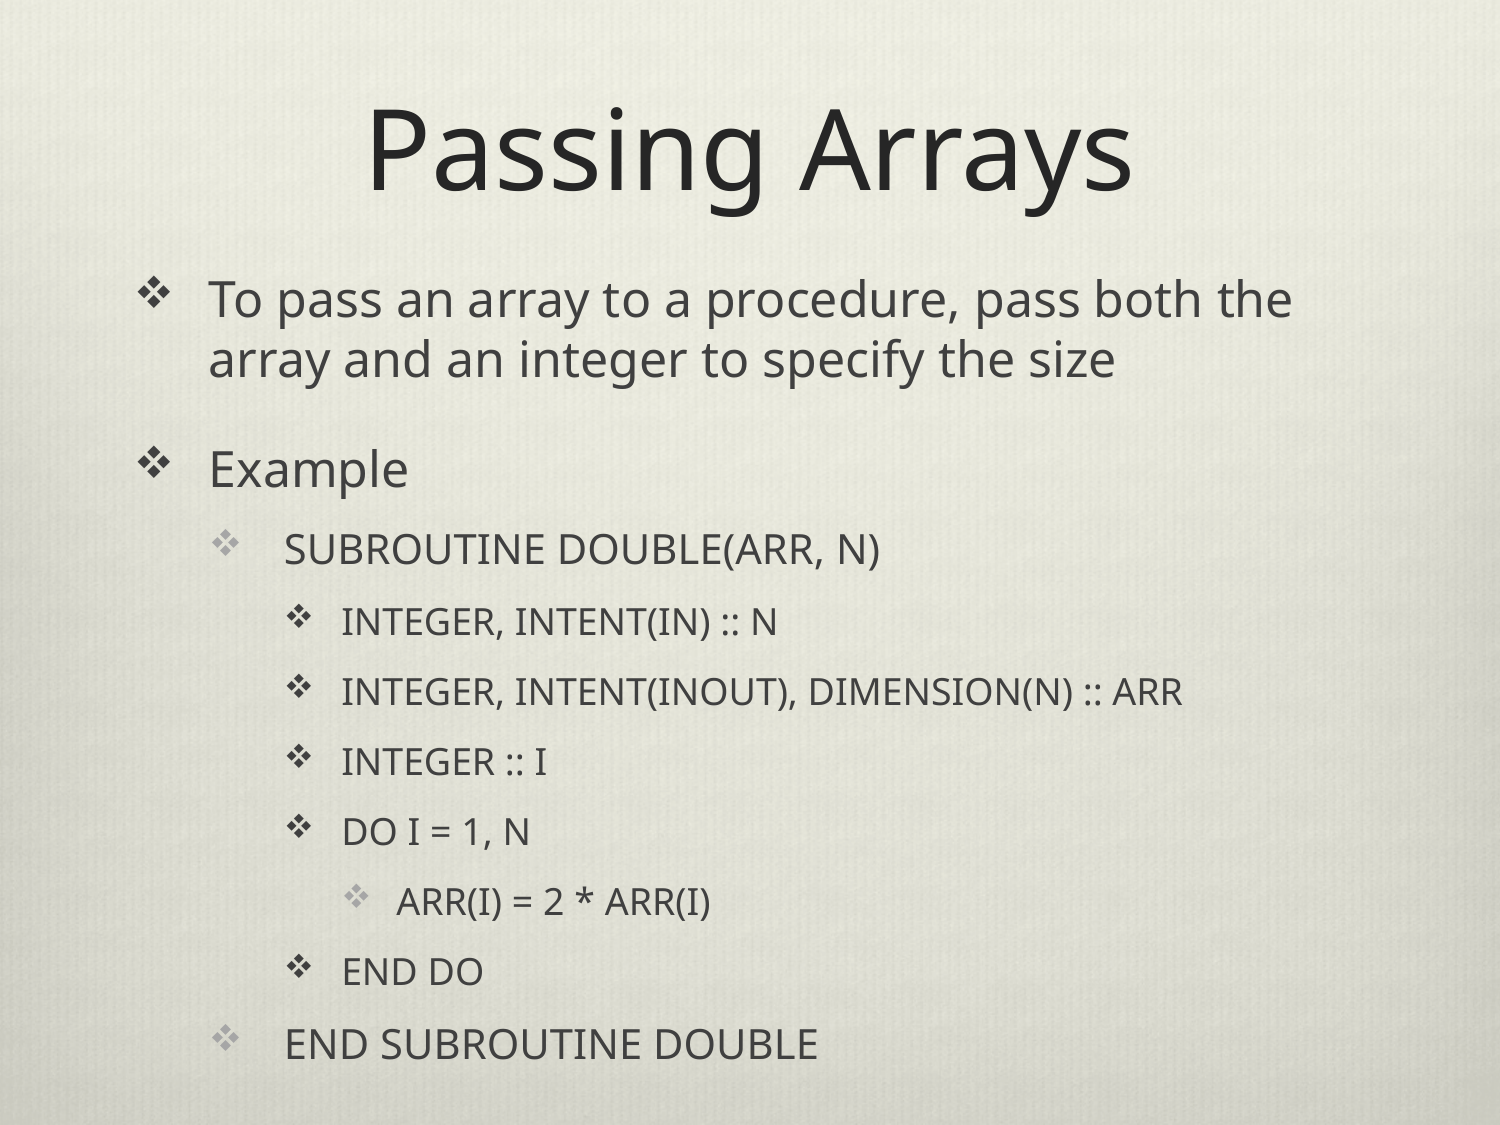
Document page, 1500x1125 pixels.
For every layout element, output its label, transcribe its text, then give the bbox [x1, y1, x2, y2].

title Passing Arrays [118, 51, 1382, 240]
list To pass an array to a procedure, pass both the array and an integer to specify the size Example SUBROUTINE DOUBLE(ARR, N) INTEGER, INTENT(IN) :: N INTEGER, INTENT(INOUT), DIMENSION(N) :: ARR INTEGER :: I DO I = 1, N ARR(I) = 2 * ARR(I) END DO END SUBROUTINE DOUBLE [118, 260, 1382, 1076]
